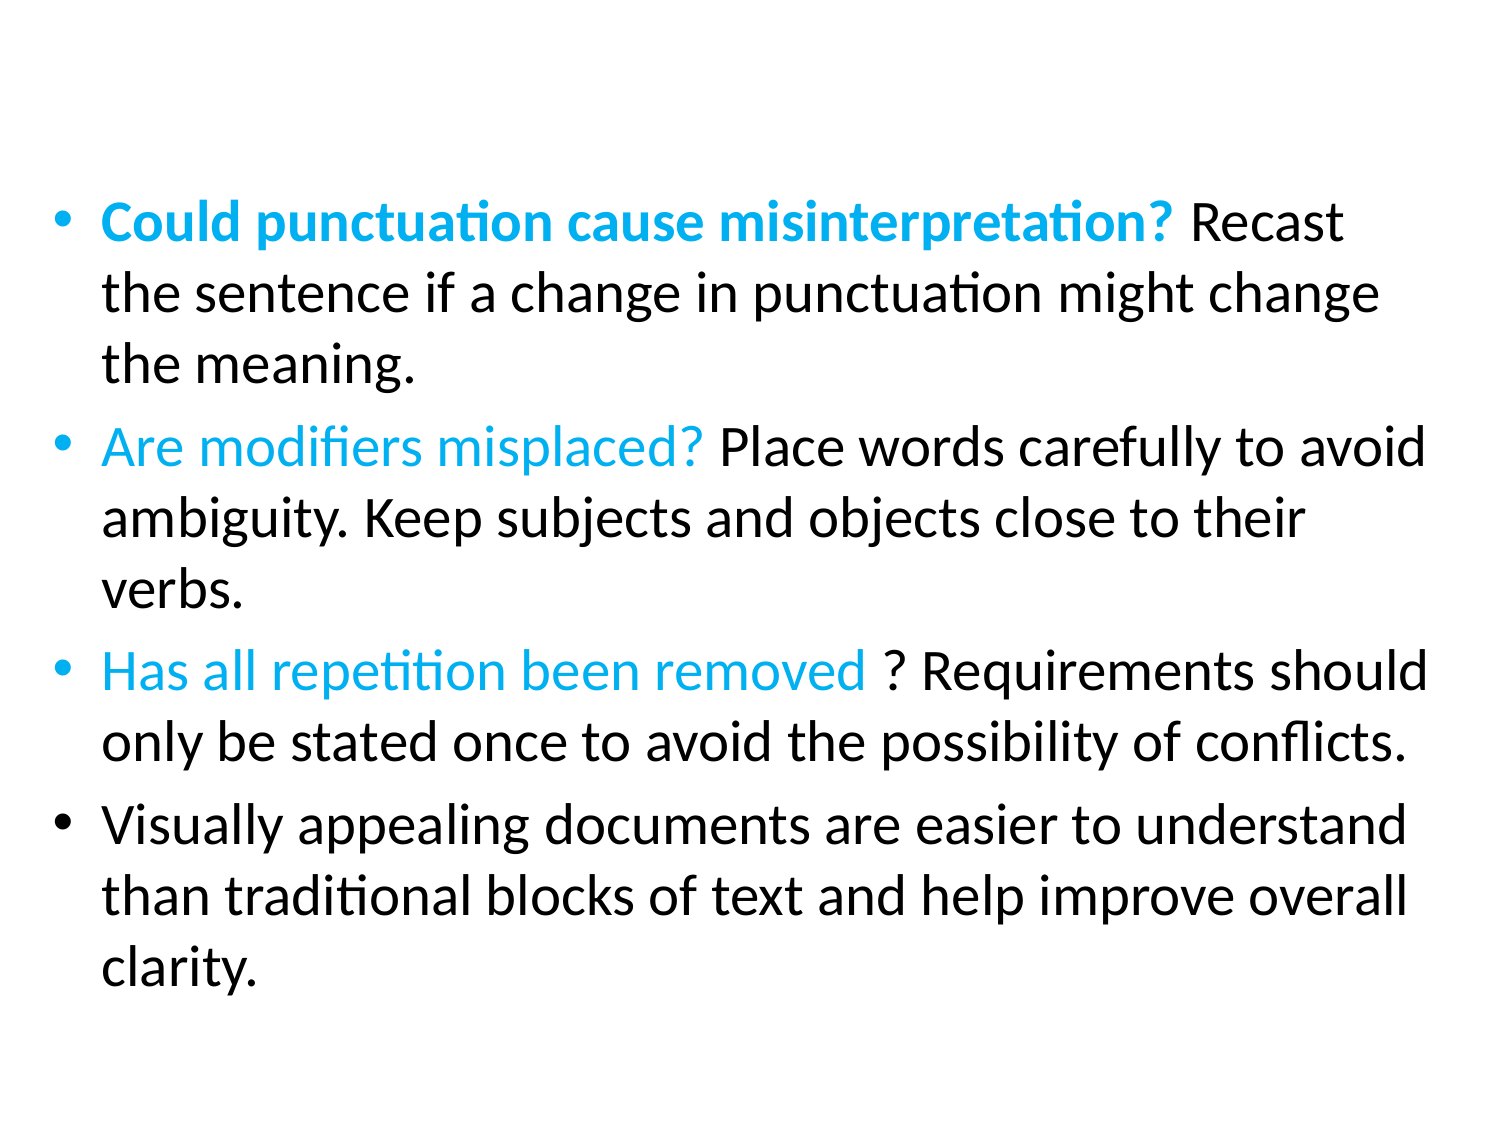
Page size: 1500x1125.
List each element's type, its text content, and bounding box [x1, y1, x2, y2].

list Could punctuation cause misinterpretation? Recast the sentence if a change in punctuation might change the meaning. Are modifiers misplaced? Place words carefully to avoid ambiguity. Keep subjects and objects close to their verbs. Has all repetition been removed ? Requirements should only be stated once to avoid the possibility of conflicts. Visually appealing documents are easier to understand than traditional blocks of text and help improve overall clarity. [37, 174, 1450, 1075]
